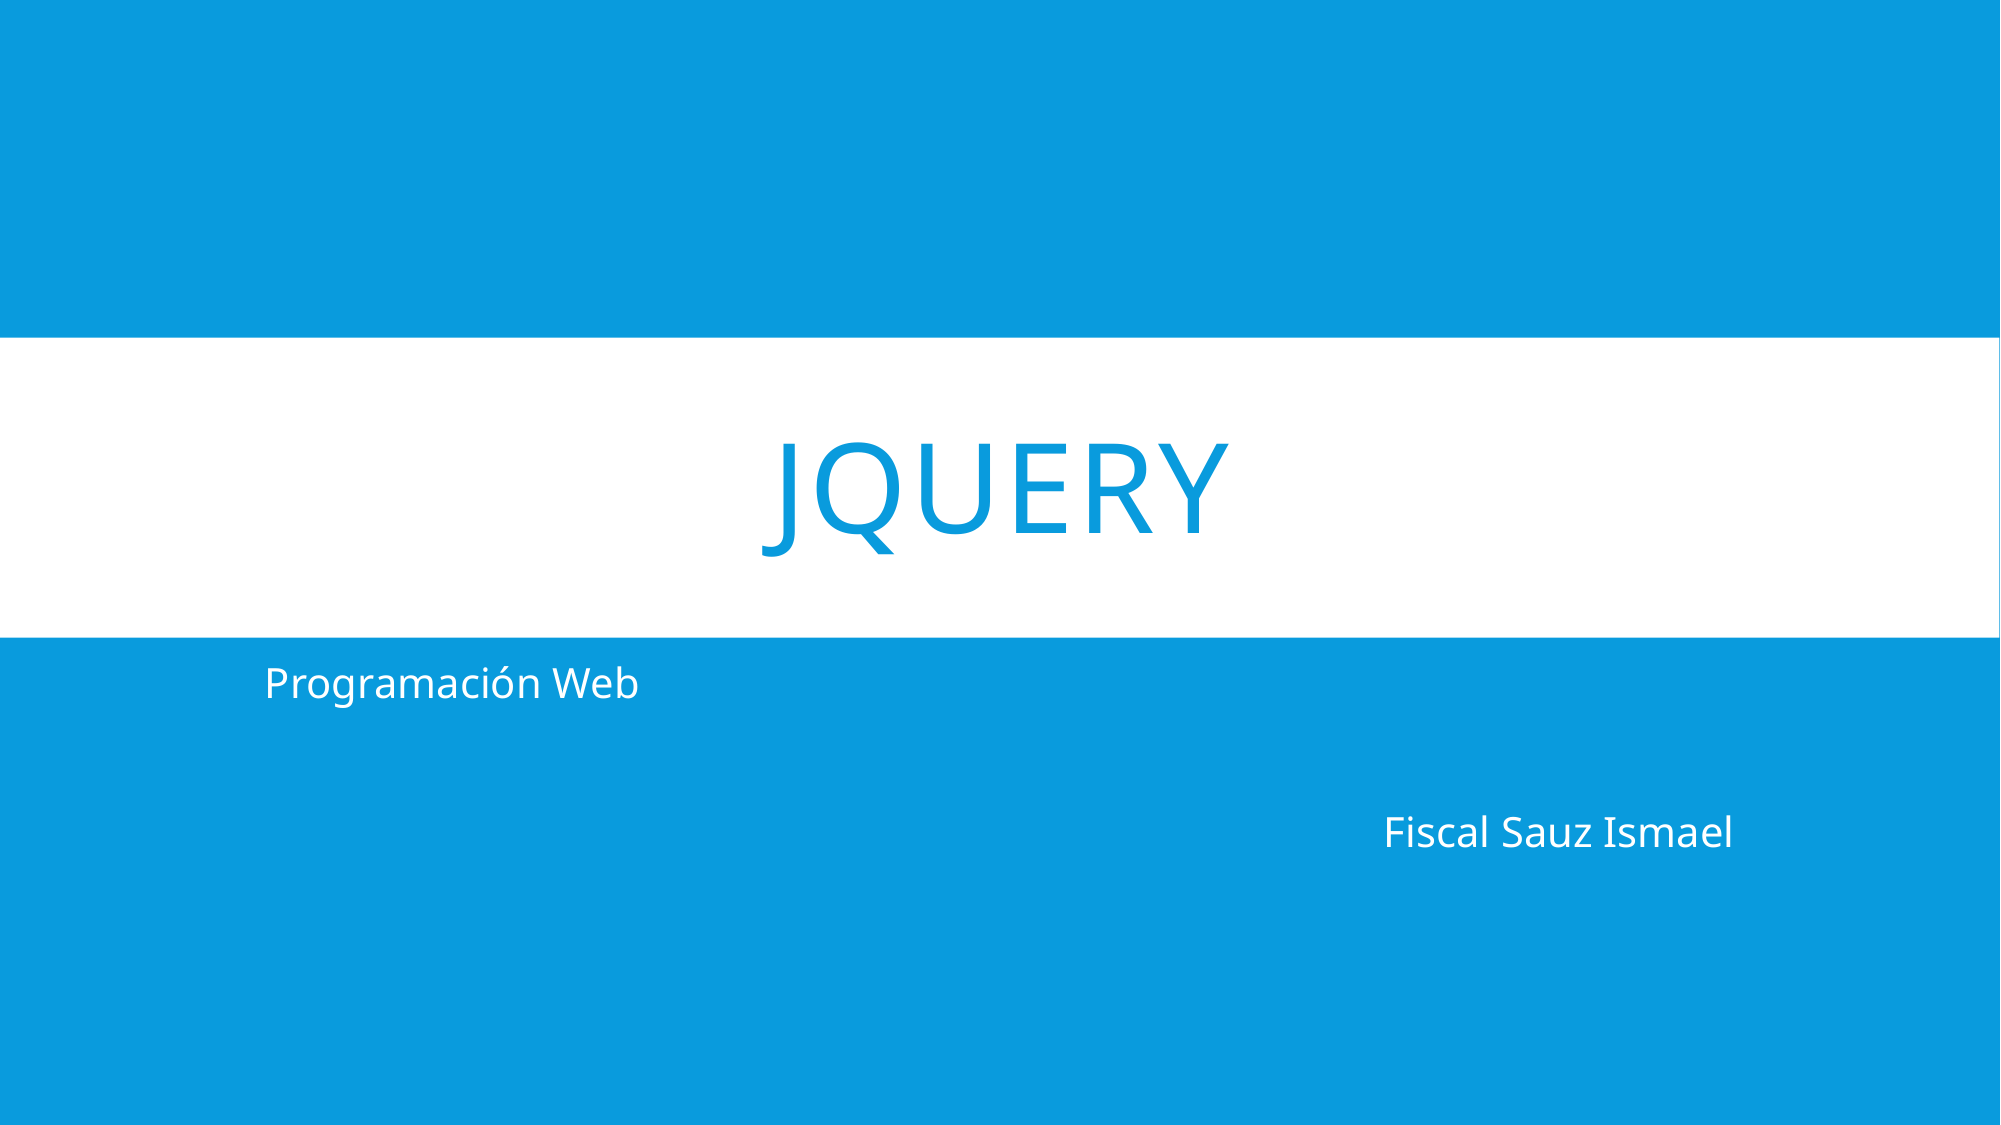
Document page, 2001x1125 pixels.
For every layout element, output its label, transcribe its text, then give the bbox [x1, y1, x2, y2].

subtitle Programación Web Fiscal Sauz Ismael [249, 655, 1750, 871]
title JQuery [60, 355, 1942, 641]
